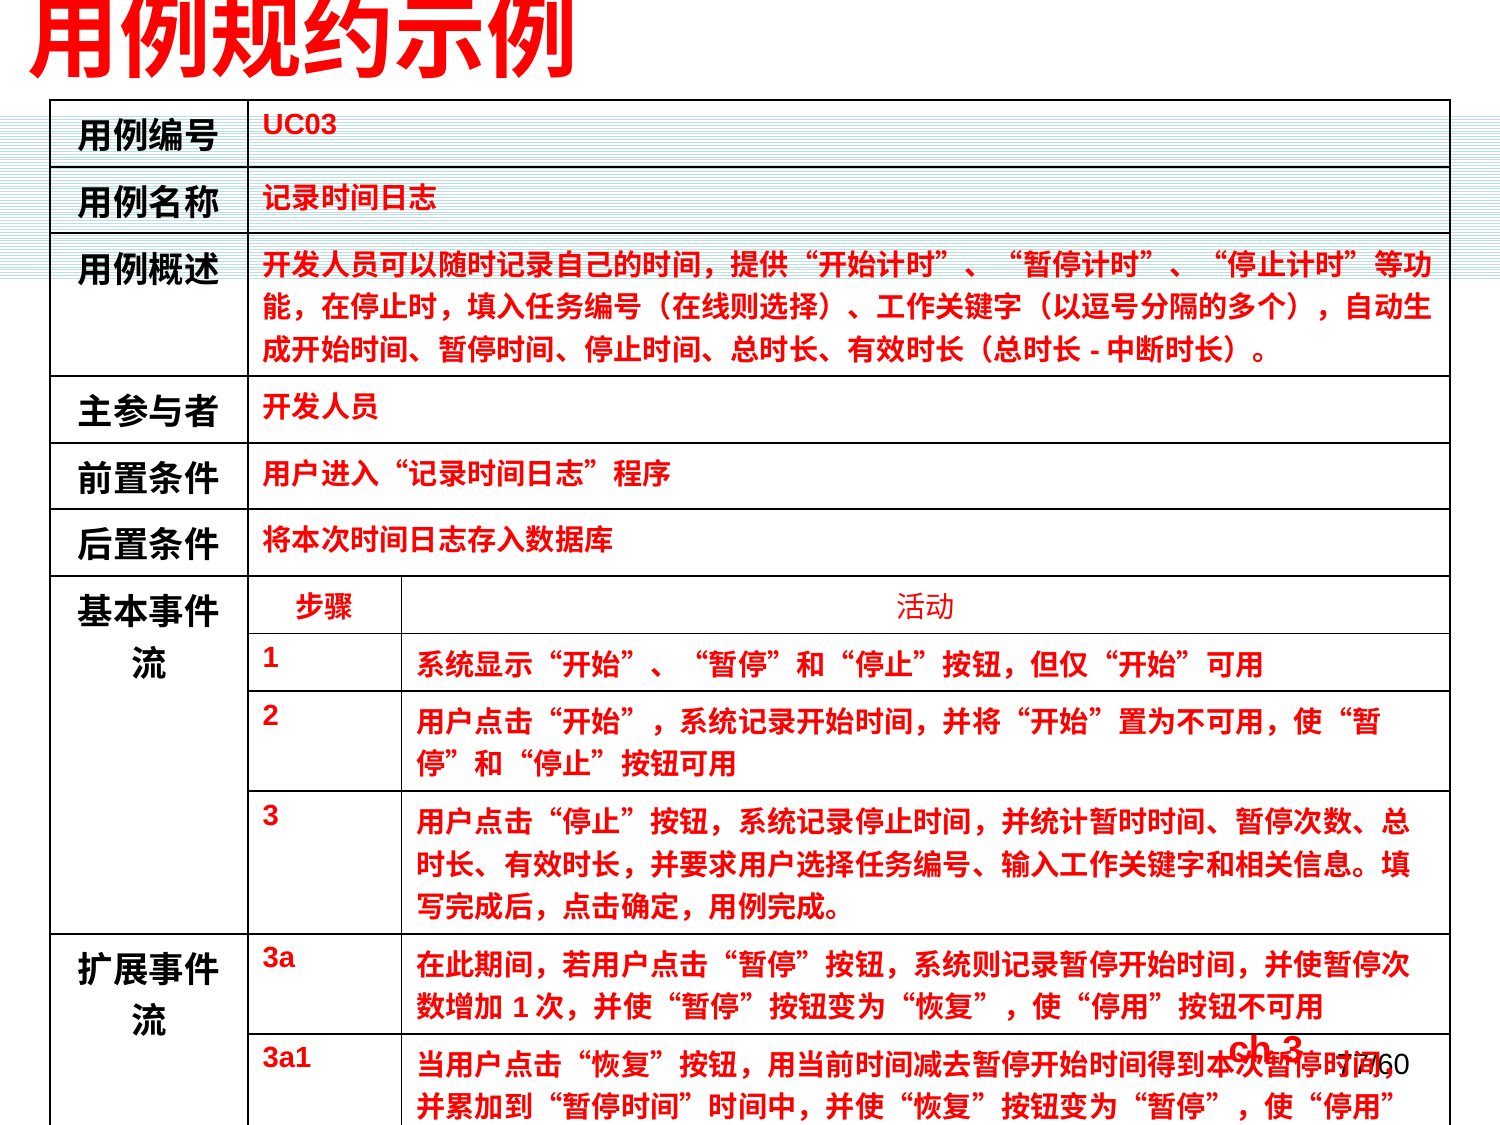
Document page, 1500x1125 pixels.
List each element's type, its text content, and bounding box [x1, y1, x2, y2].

table_cell 前置条件 [51, 444, 247, 508]
table_cell 用例名称 [51, 168, 247, 232]
table_cell 1 [249, 634, 401, 690]
table_cell 用户点击“开始”，系统记录开始时间，并将“开始”置为不可用，使“暂停”和“停止”按钮可用 [402, 692, 1449, 790]
table_cell 开发人员可以随时记录自己的时间，提供“开始计时”、“暂停计时”、“停止计时”等功能，在停止时，填入任务编号（在线则选择）、工作关键字（以逗号分隔的多个），自动生成开始时间、暂停时间、停止时间、总时长、有效时长（总时长-中断时长）。 [249, 234, 1449, 375]
table_cell 基本事件流 [51, 577, 247, 933]
table_cell 3 [249, 792, 401, 933]
table_cell 开发人员 [249, 377, 1449, 442]
table_cell 在此期间，若用户点击“暂停”按钮，系统则记录暂停开始时间，并使暂停次数增加1次，并使“暂停”按钮变为“恢复”，使“停用”按钮不可用 [402, 935, 1449, 1033]
table_cell 用户点击“停止”按钮，系统记录停止时间，并统计暂时时间、暂停次数、总时长、有效时长，并要求用户选择任务编号、输入工作关键字和相关信息。填写完成后，点击确定，用例完成。 [402, 792, 1449, 933]
table_cell 当用户点击“恢复”按钮，用当前时间减去暂停开始时间得到本次暂停时间，并累加到“暂停时间”时间中，并使“恢复”按钮变为“暂停”，使“停用”按钮恢复可用 [402, 1035, 1449, 1125]
title 用例规约示例 [12, 0, 1363, 76]
table_cell 系统显示“开始”、“暂停”和“停止”按钮，但仅“开始”可用 [402, 634, 1449, 690]
table_cell 2 [249, 692, 401, 790]
table_cell 活动 [402, 577, 1449, 633]
table_cell 记录时间日志 [249, 168, 1449, 232]
table_cell 后置条件 [51, 510, 247, 575]
text_box ch 3 [1213, 1017, 1401, 1078]
table_cell 用户进入“记录时间日志”程序 [249, 444, 1449, 508]
table_cell 步骤 [249, 577, 401, 633]
table_header 用例编号 [51, 101, 247, 166]
table_cell 扩展事件流 [51, 935, 247, 1125]
table_cell 将本次时间日志存入数据库 [249, 510, 1449, 575]
table_cell 3a1 [249, 1035, 401, 1125]
table_cell 主参与者 [51, 377, 247, 442]
table_cell 用例概述 [51, 234, 247, 375]
table_header UC03 [249, 101, 1449, 166]
table_cell 3a [249, 935, 401, 1033]
